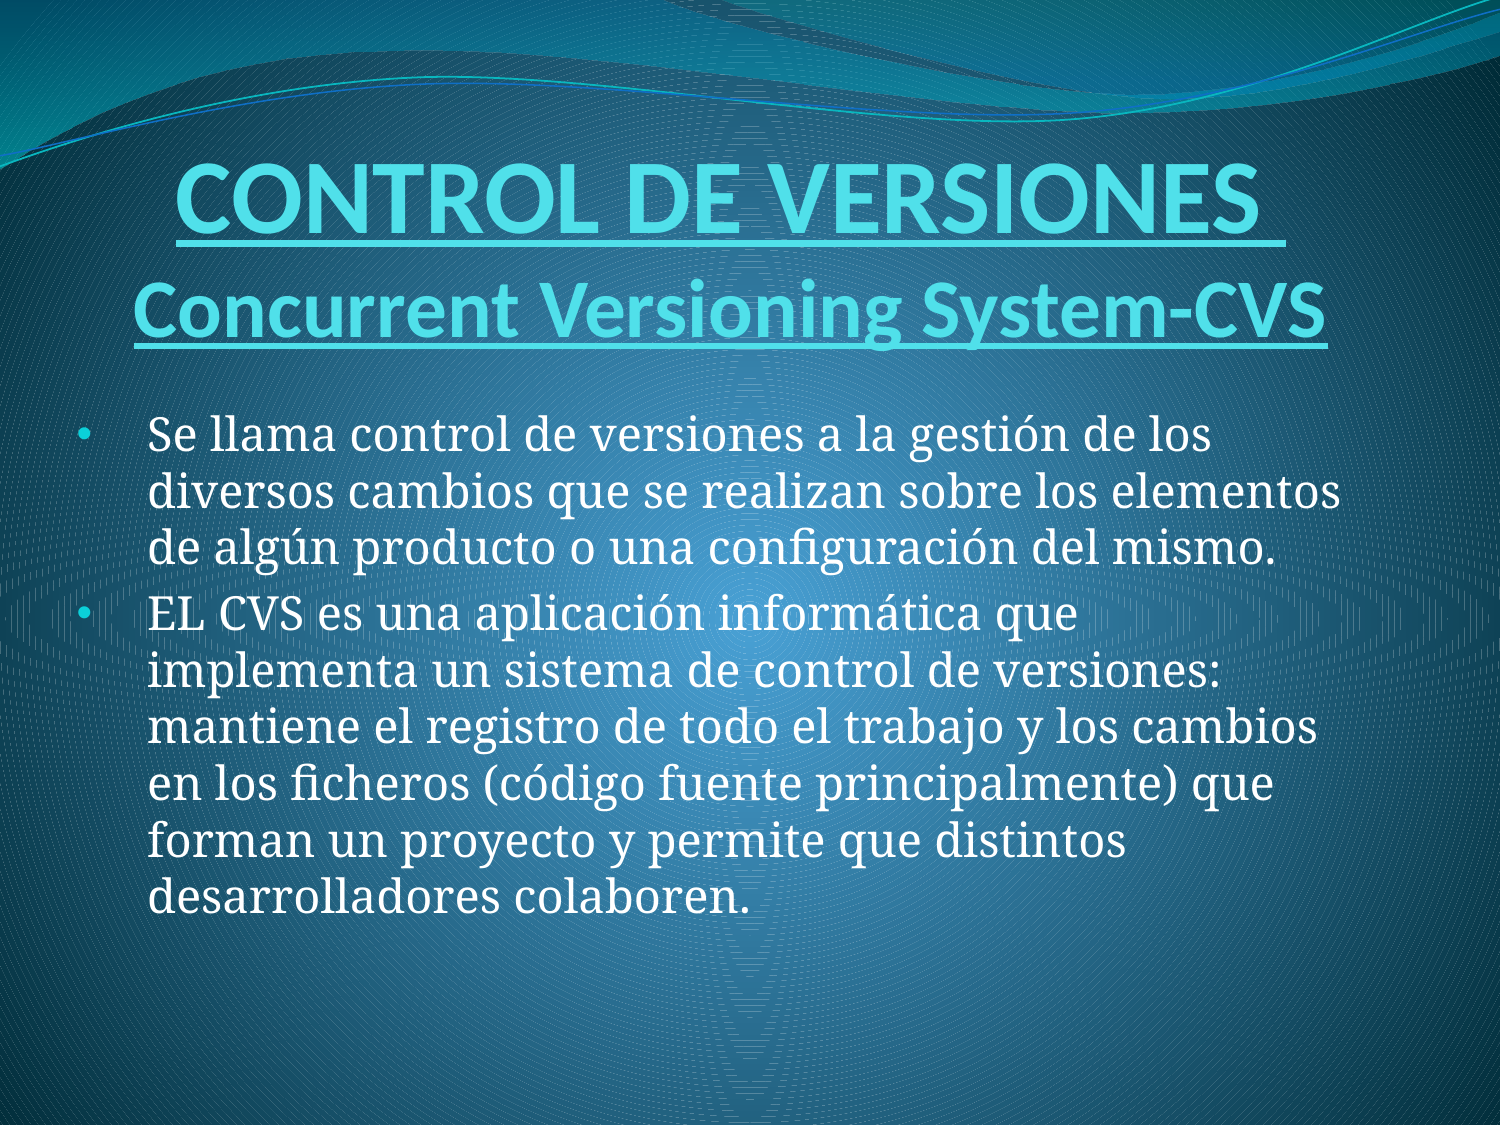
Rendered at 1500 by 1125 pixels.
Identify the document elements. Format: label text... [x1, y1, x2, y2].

subtitle Se llama control de versiones a la gestión de los diversos cambios que se realizan sobre los elementos de algún producto o una configuración del mismo. EL CVS es una aplicación informática que implementa un sistema de control de versiones: mantiene el registro de todo el trabajo y los cambios en los ficheros (código fuente principalmente) que forman un proyecto y permite que distintos desarrolladores colaboren. [76, 397, 1366, 988]
title CONTROL DE VERSIONES Concurrent Versioning System-CVS [88, 54, 1377, 355]
